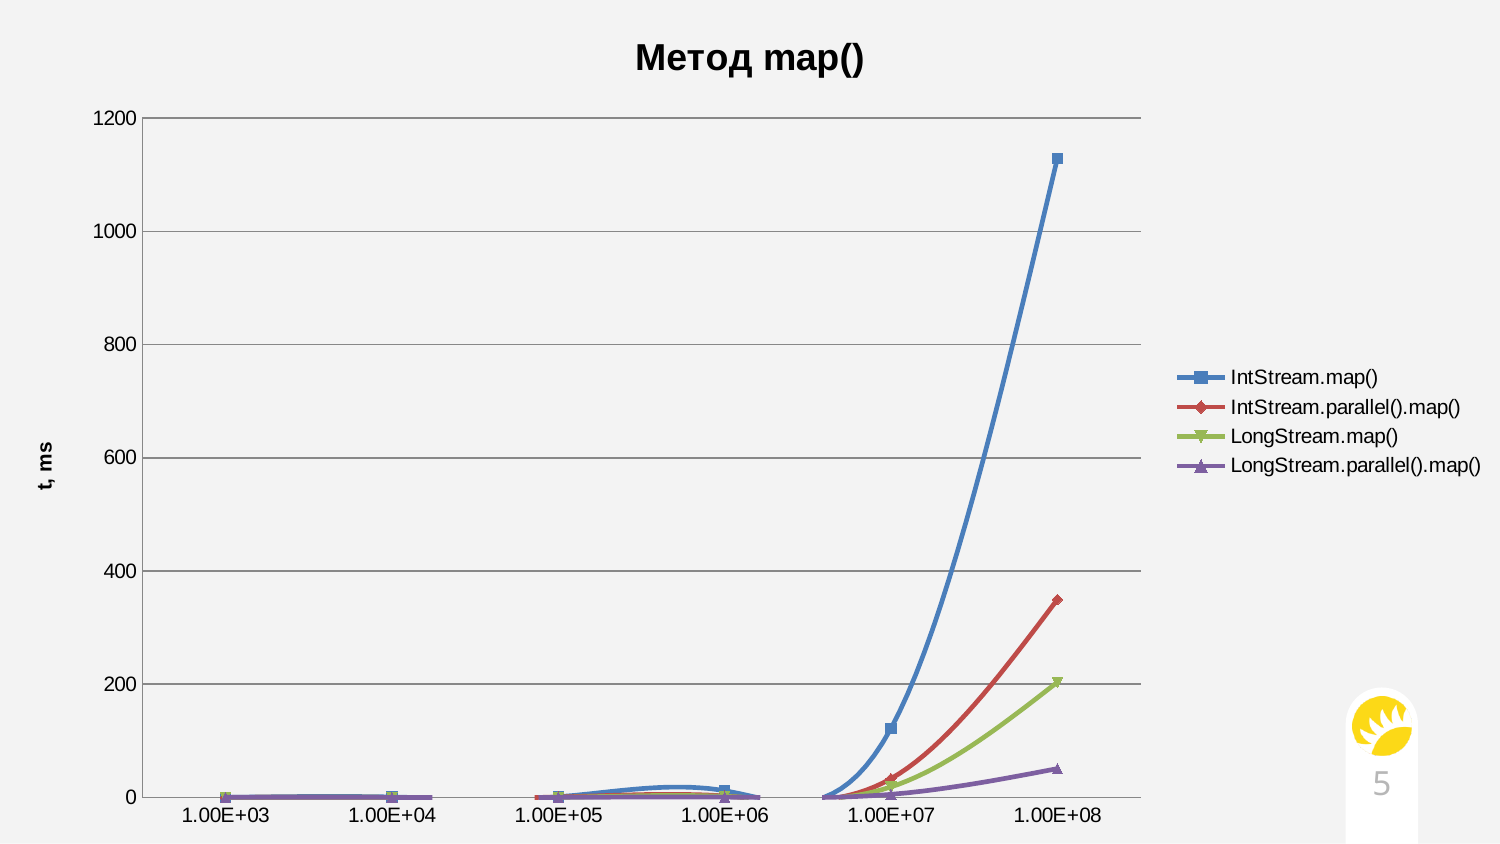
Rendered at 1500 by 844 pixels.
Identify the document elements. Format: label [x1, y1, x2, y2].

chart [0, 0, 1500, 844]
